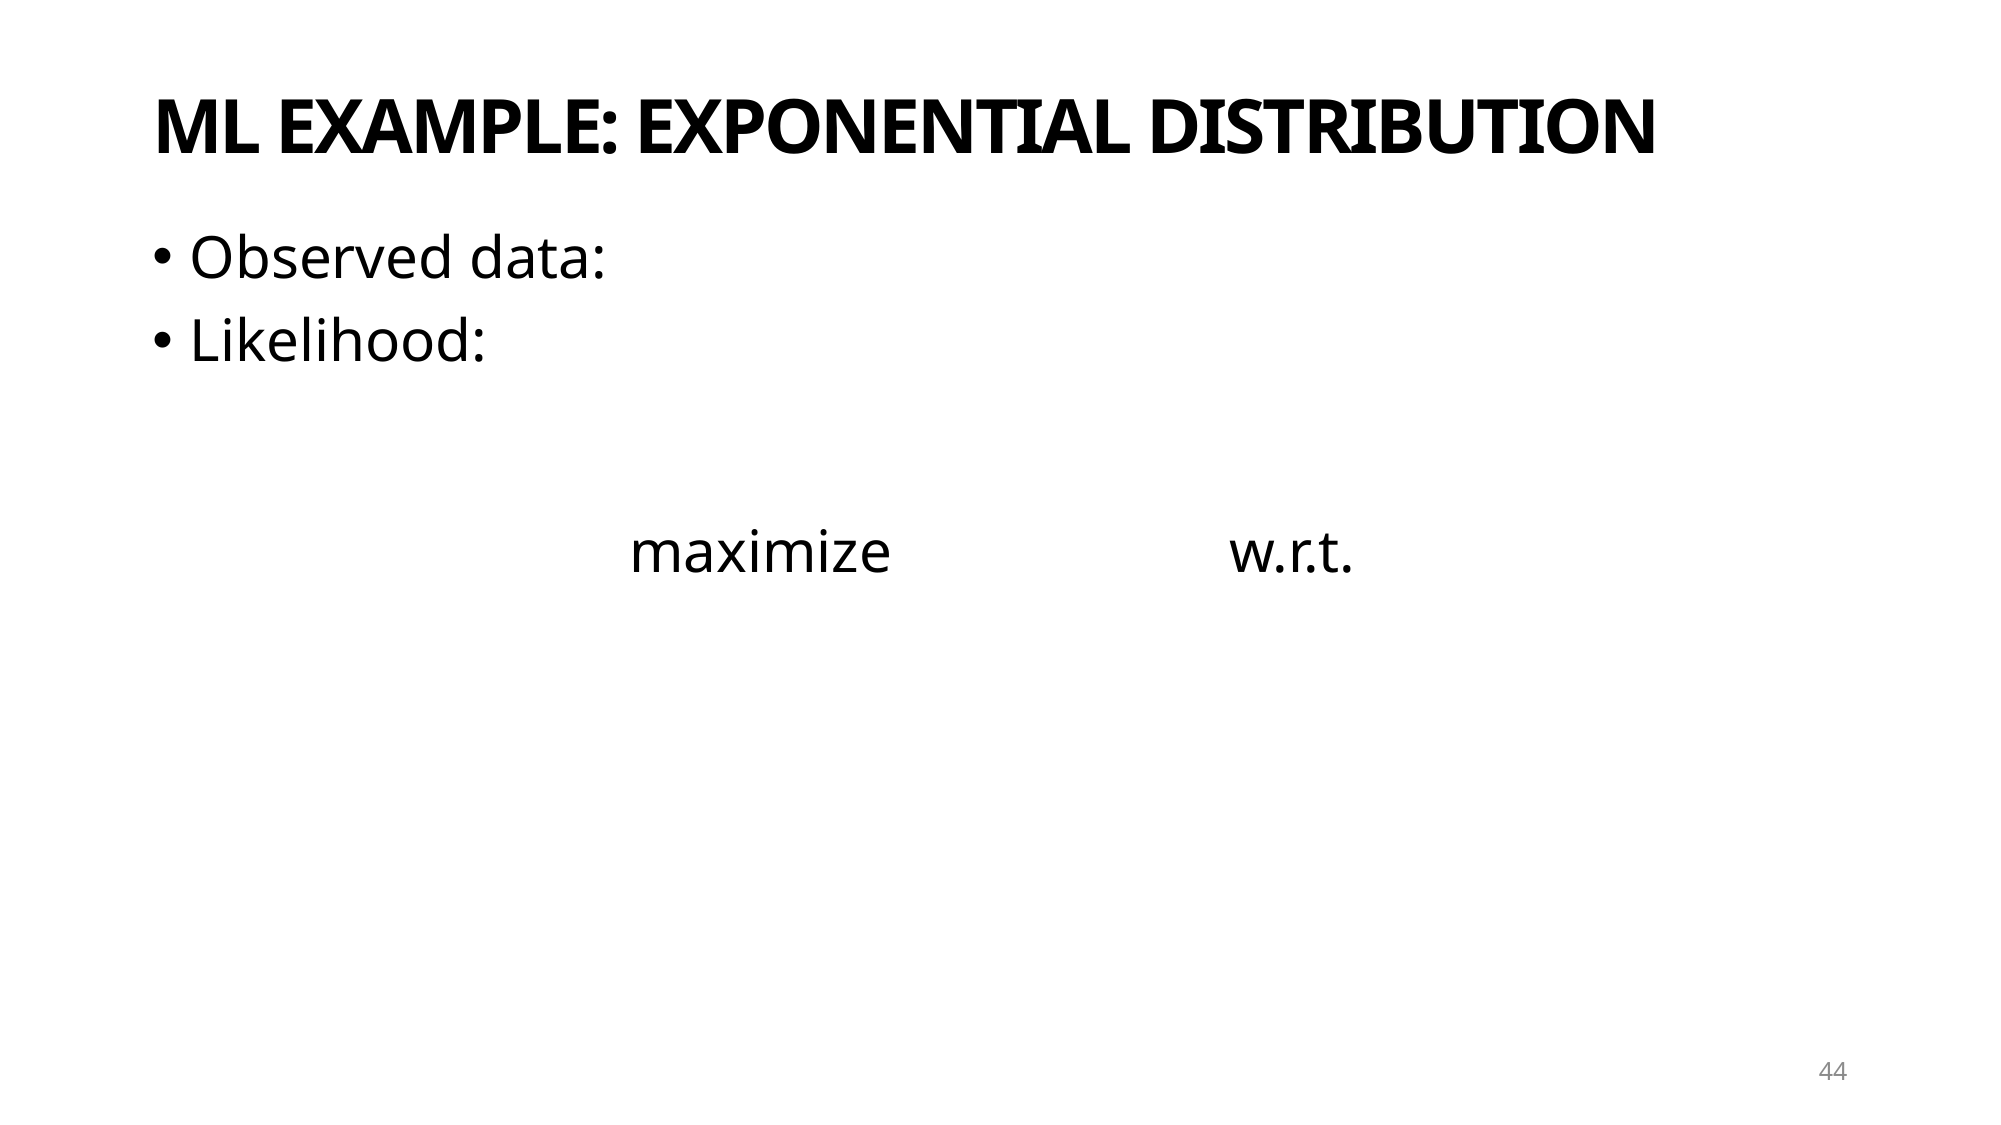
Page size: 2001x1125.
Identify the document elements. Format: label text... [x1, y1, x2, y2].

title ML EXAMPLE: EXPONENTIAL DISTRIBUTION [137, 20, 1863, 239]
slide_number 44 [1412, 1042, 1863, 1103]
